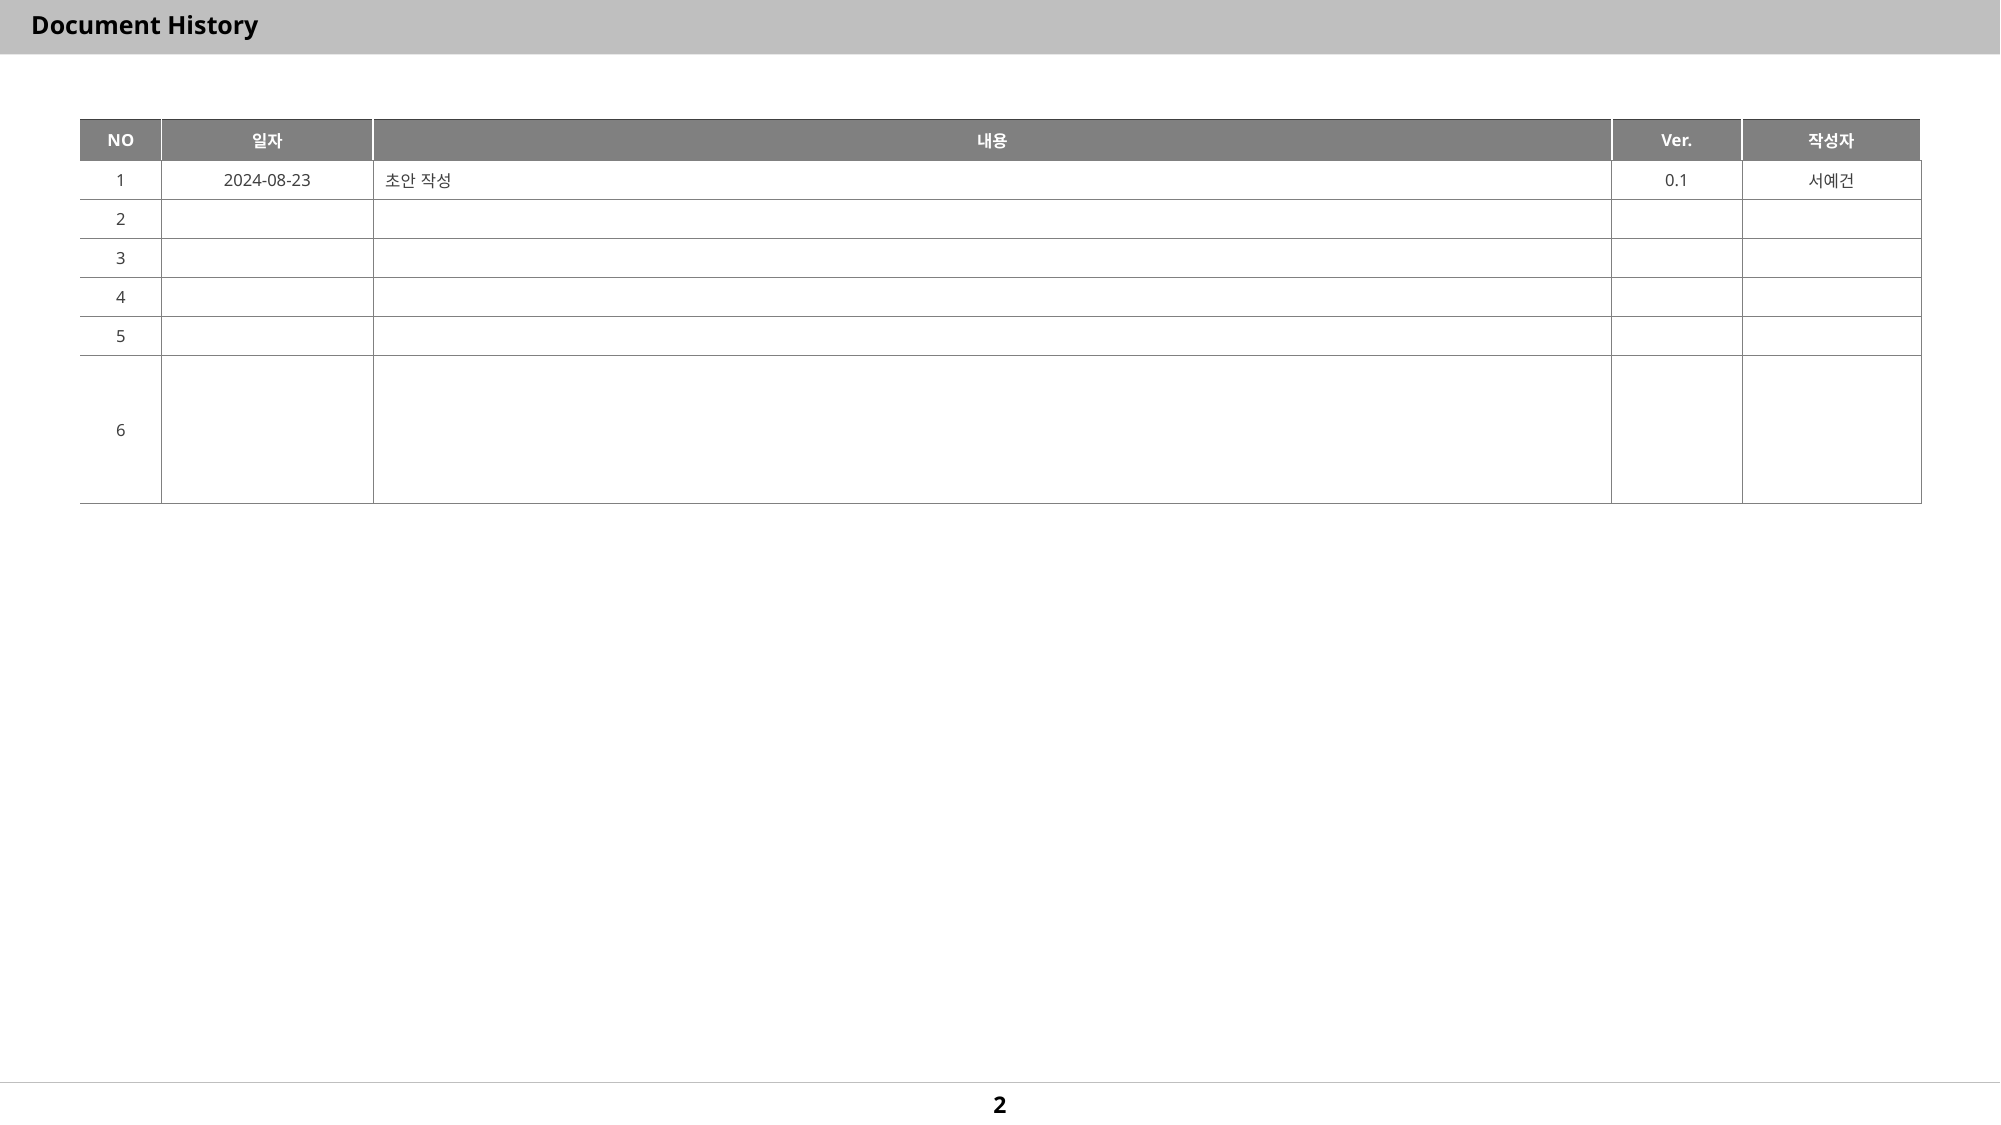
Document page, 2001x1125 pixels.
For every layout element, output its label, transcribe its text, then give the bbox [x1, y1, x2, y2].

table_header 작성자 [1743, 120, 1920, 160]
table_cell [374, 356, 1611, 503]
table_cell [162, 278, 373, 316]
text_box Document History [16, 2, 274, 47]
table_cell [374, 317, 1611, 355]
table_cell [1743, 239, 1921, 277]
table_cell [1612, 200, 1742, 238]
table_cell 초안 작성 [374, 161, 1611, 199]
table_cell [374, 200, 1611, 238]
table_cell 4 [80, 278, 161, 316]
table_cell [162, 356, 373, 503]
table_header Ver. [1613, 120, 1741, 160]
table_cell 0.1 [1612, 161, 1742, 199]
table_cell 2 [80, 200, 161, 238]
table_cell [1743, 200, 1921, 238]
table_cell [374, 239, 1611, 277]
table_cell [162, 200, 373, 238]
table_cell [374, 278, 1611, 316]
table_cell 서예건 [1743, 161, 1921, 199]
table_cell [1612, 239, 1742, 277]
table_cell 5 [80, 317, 161, 355]
table_cell 2024-08-23 [162, 161, 373, 199]
table_cell [162, 239, 373, 277]
table_cell [1612, 356, 1742, 503]
table_cell [1743, 317, 1921, 355]
table_cell [1612, 317, 1742, 355]
table_header NO [80, 120, 161, 160]
table_cell [162, 317, 373, 355]
table_cell 3 [80, 239, 161, 277]
table_cell [1743, 356, 1921, 503]
table_cell 6 [80, 356, 161, 503]
table_header 일자 [162, 120, 372, 160]
table_cell [1612, 278, 1742, 316]
table_header 내용 [374, 120, 1611, 160]
table_cell 1 [80, 161, 161, 199]
table_cell [1743, 278, 1921, 316]
